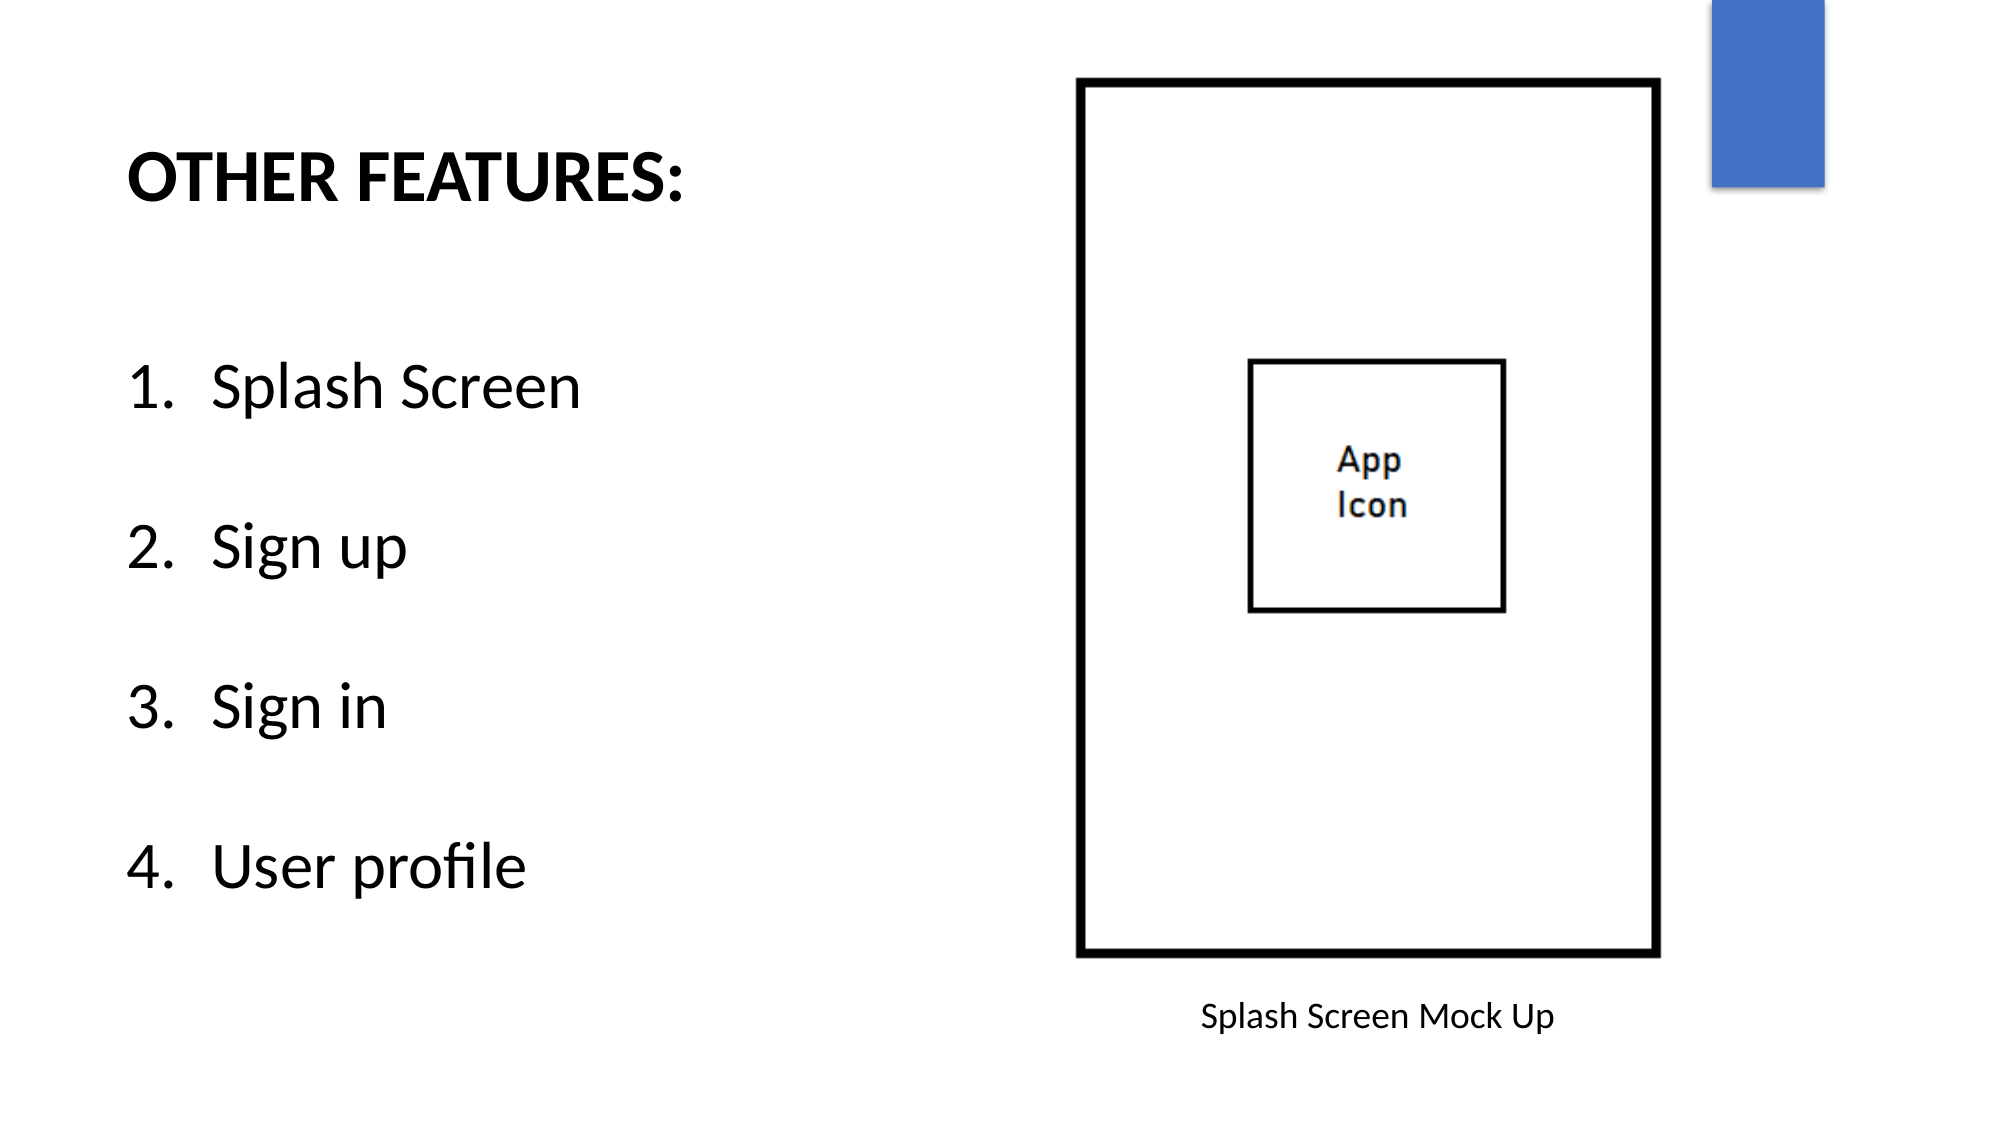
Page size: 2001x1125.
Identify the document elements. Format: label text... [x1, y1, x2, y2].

picture [1067, 66, 1667, 968]
text_box Splash Screen Sign up Sign in User profile [112, 254, 599, 910]
text_box Splash Screen Mock Up [1186, 983, 1571, 1044]
text_box OTHER FEATURES: [112, 119, 719, 224]
